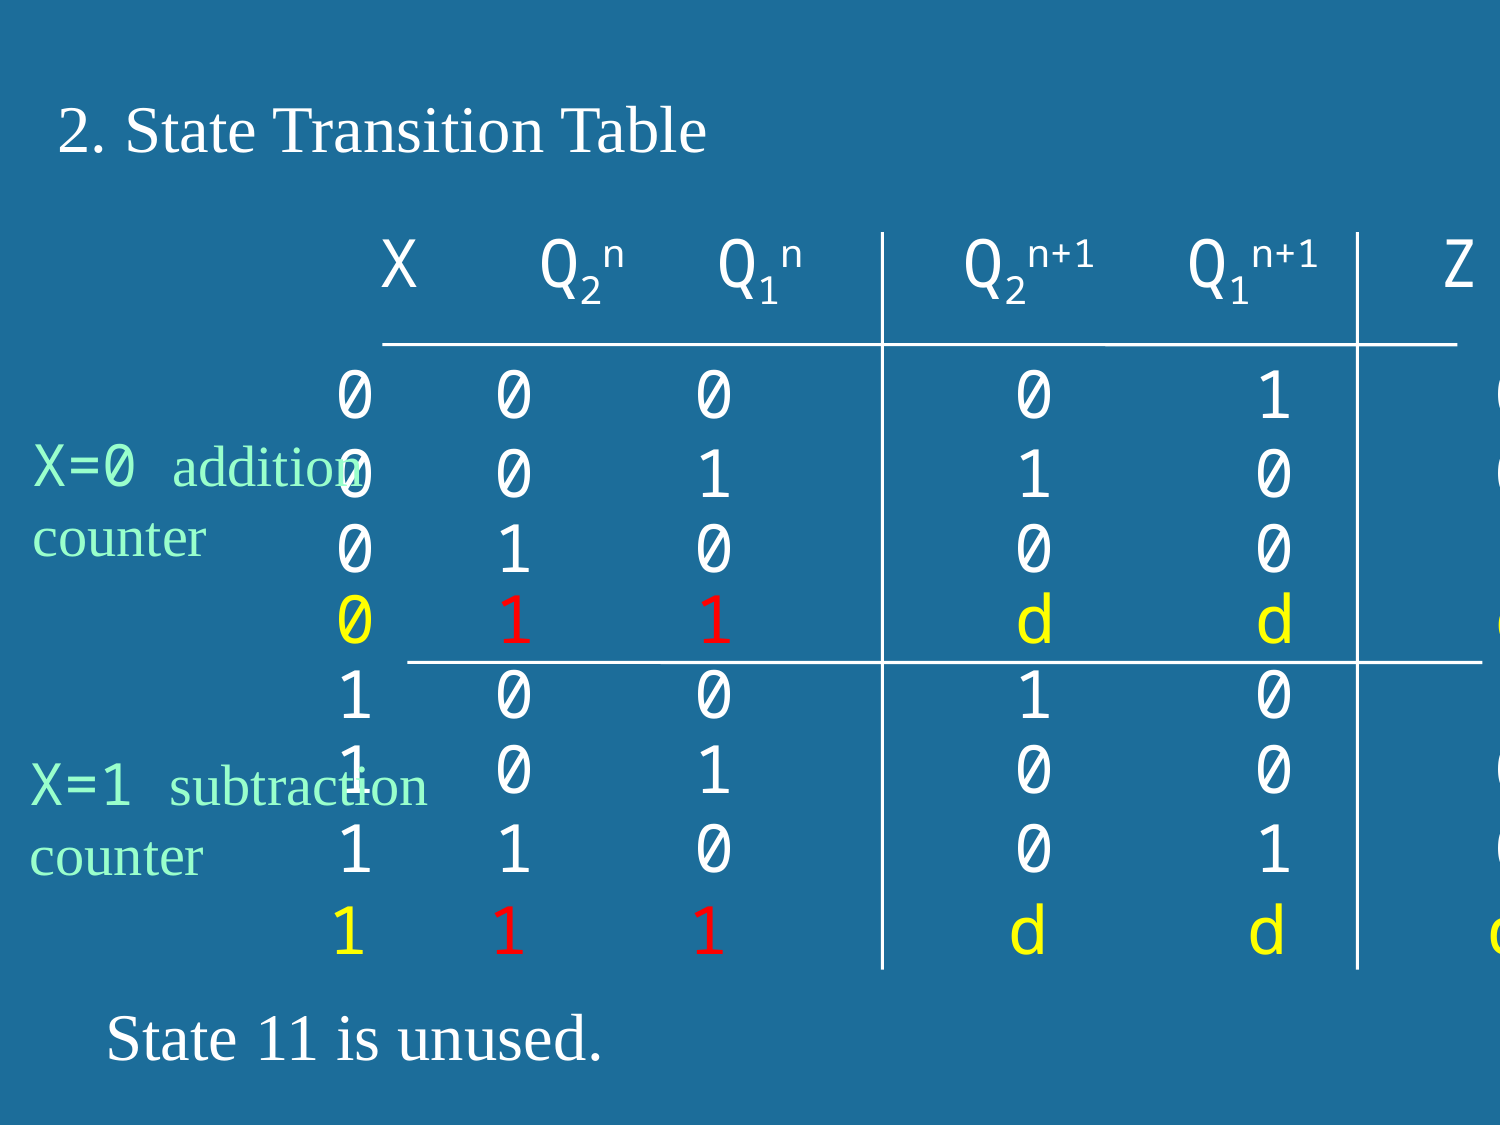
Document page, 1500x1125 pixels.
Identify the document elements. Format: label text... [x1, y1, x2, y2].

text_box X=0 addition counter [17, 420, 491, 576]
text_box 0 1 0 0 0 1 [491, 507, 1500, 569]
text_box 0 0 1 1 0 0 [491, 432, 1500, 507]
text_box 1 1 0 0 1 0 [573, 807, 1500, 880]
text_box State 11 is unused. [90, 986, 620, 1081]
text_box X Q2n Q1n Q2n+1 Q1n+1 Z [324, 213, 1495, 320]
text_box 0 0 0 0 1 0 [320, 344, 1500, 432]
text_box 1 0 1 0 0 0 [320, 719, 1500, 807]
text_box 0 1 1 d d d [320, 569, 1500, 644]
text_box X=1 subtraction counter [14, 739, 573, 895]
text_box 1 1 1 d d d [313, 880, 1500, 976]
text_box 2. State Transition Table [42, 78, 724, 173]
text_box 1 0 0 1 0 1 [320, 644, 1500, 719]
